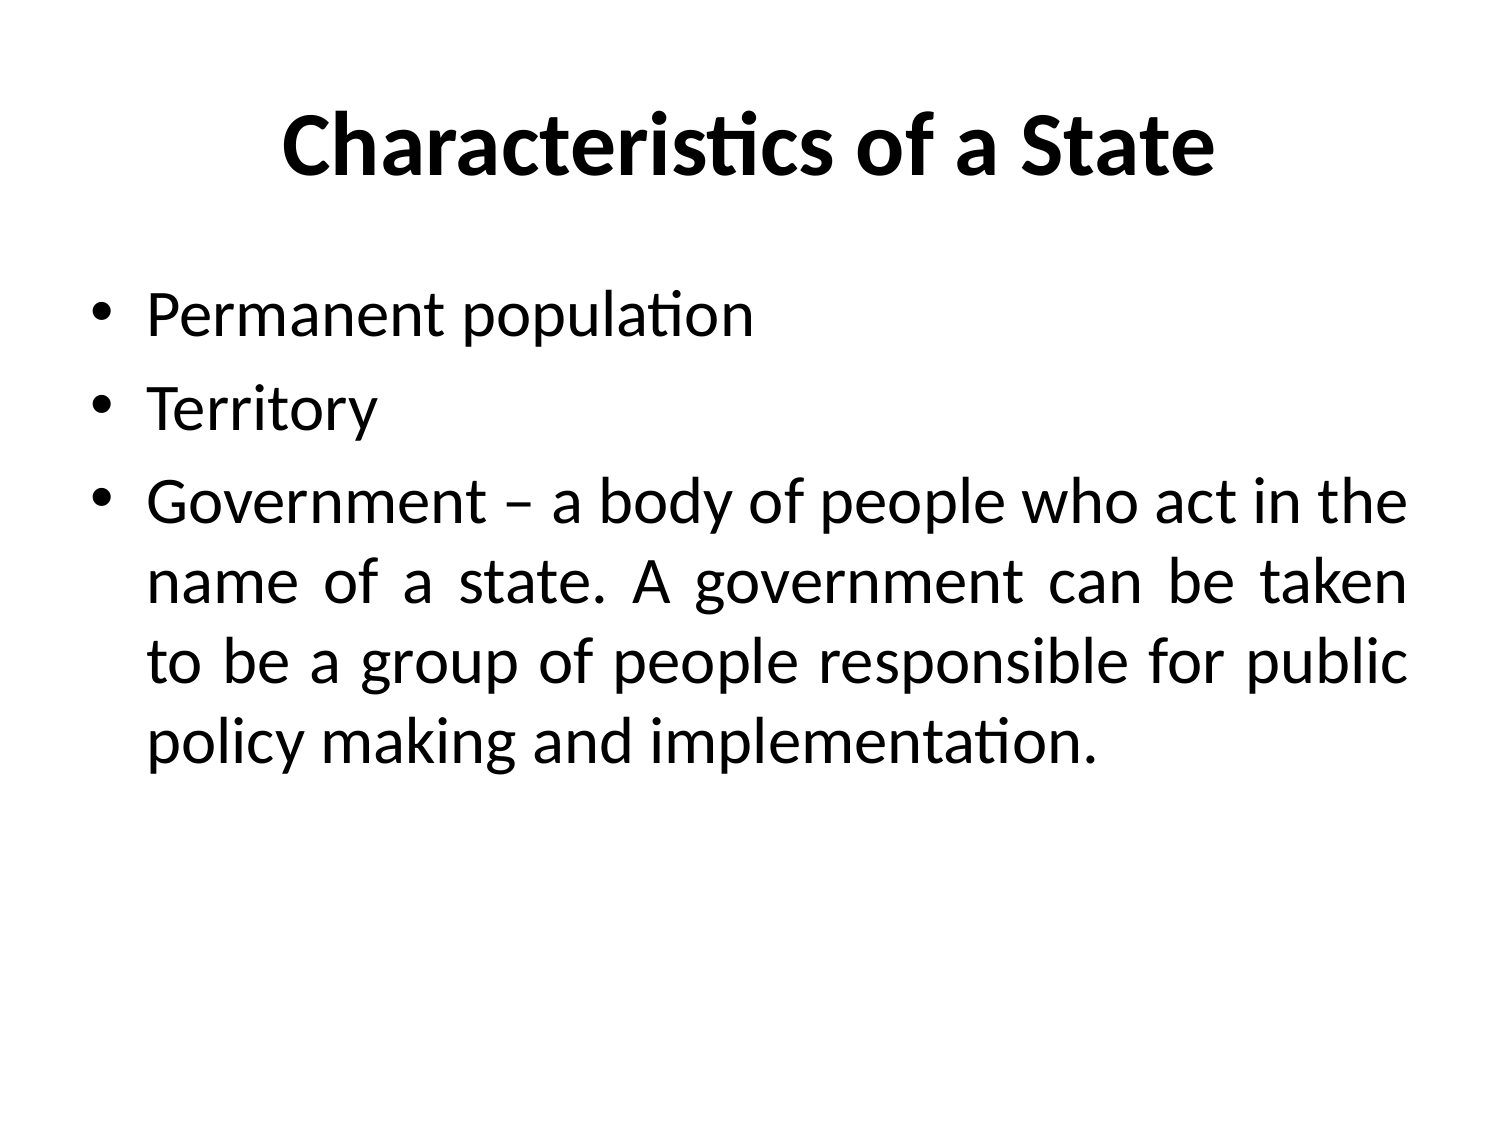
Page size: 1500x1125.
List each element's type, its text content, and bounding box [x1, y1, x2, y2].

list Permanent population Territory Government – a body of people who act in the name of a state. A government can be taken to be a group of people responsible for public policy making and implementation. [75, 262, 1425, 1005]
title Characteristics of a State [75, 45, 1425, 233]
